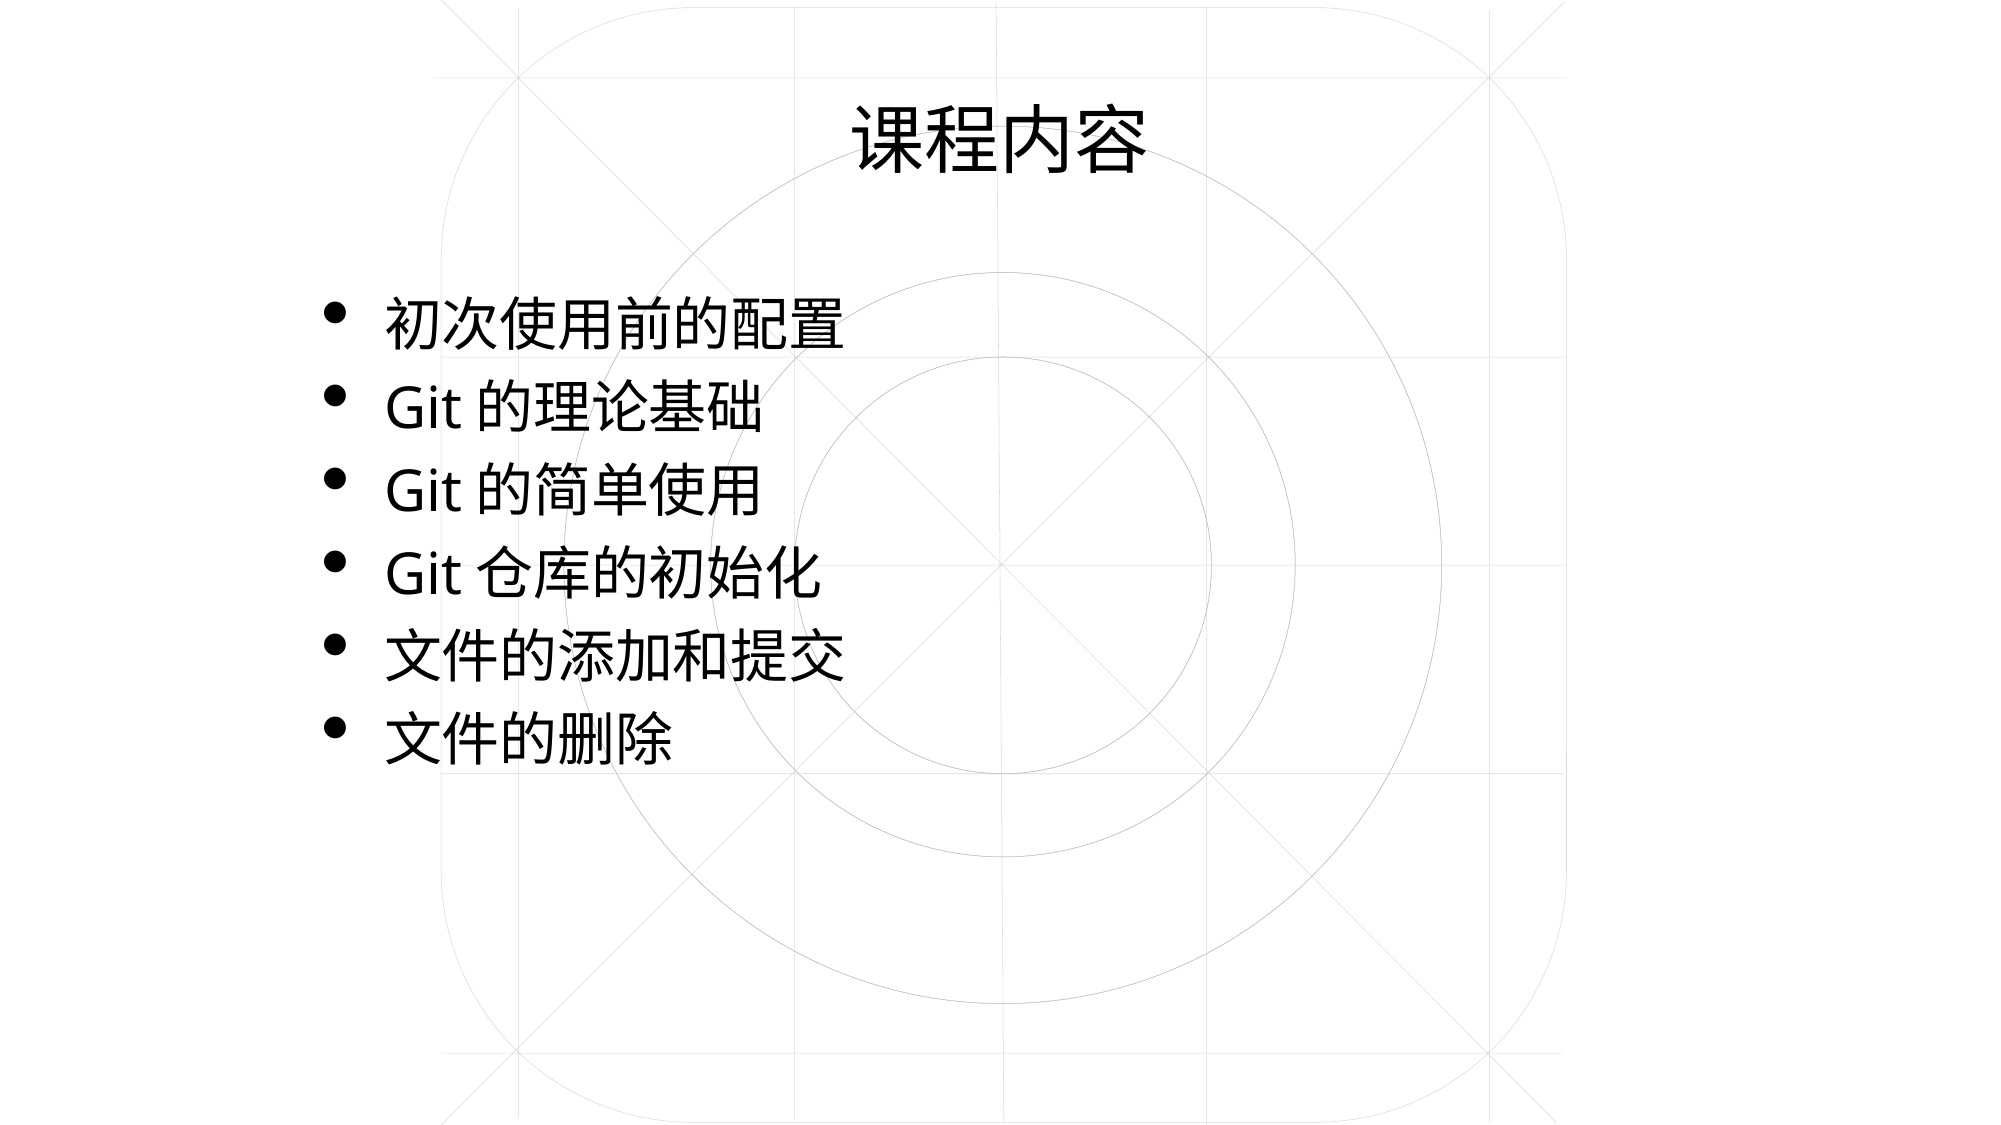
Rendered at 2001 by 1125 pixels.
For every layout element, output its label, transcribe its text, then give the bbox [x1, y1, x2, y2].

list 初次使用前的配置 Git的理论基础 Git的简单使用 Git仓库的初始化 文件的添加和提交 文件的删除 [312, 264, 433, 861]
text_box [433, 0, 1567, 1125]
